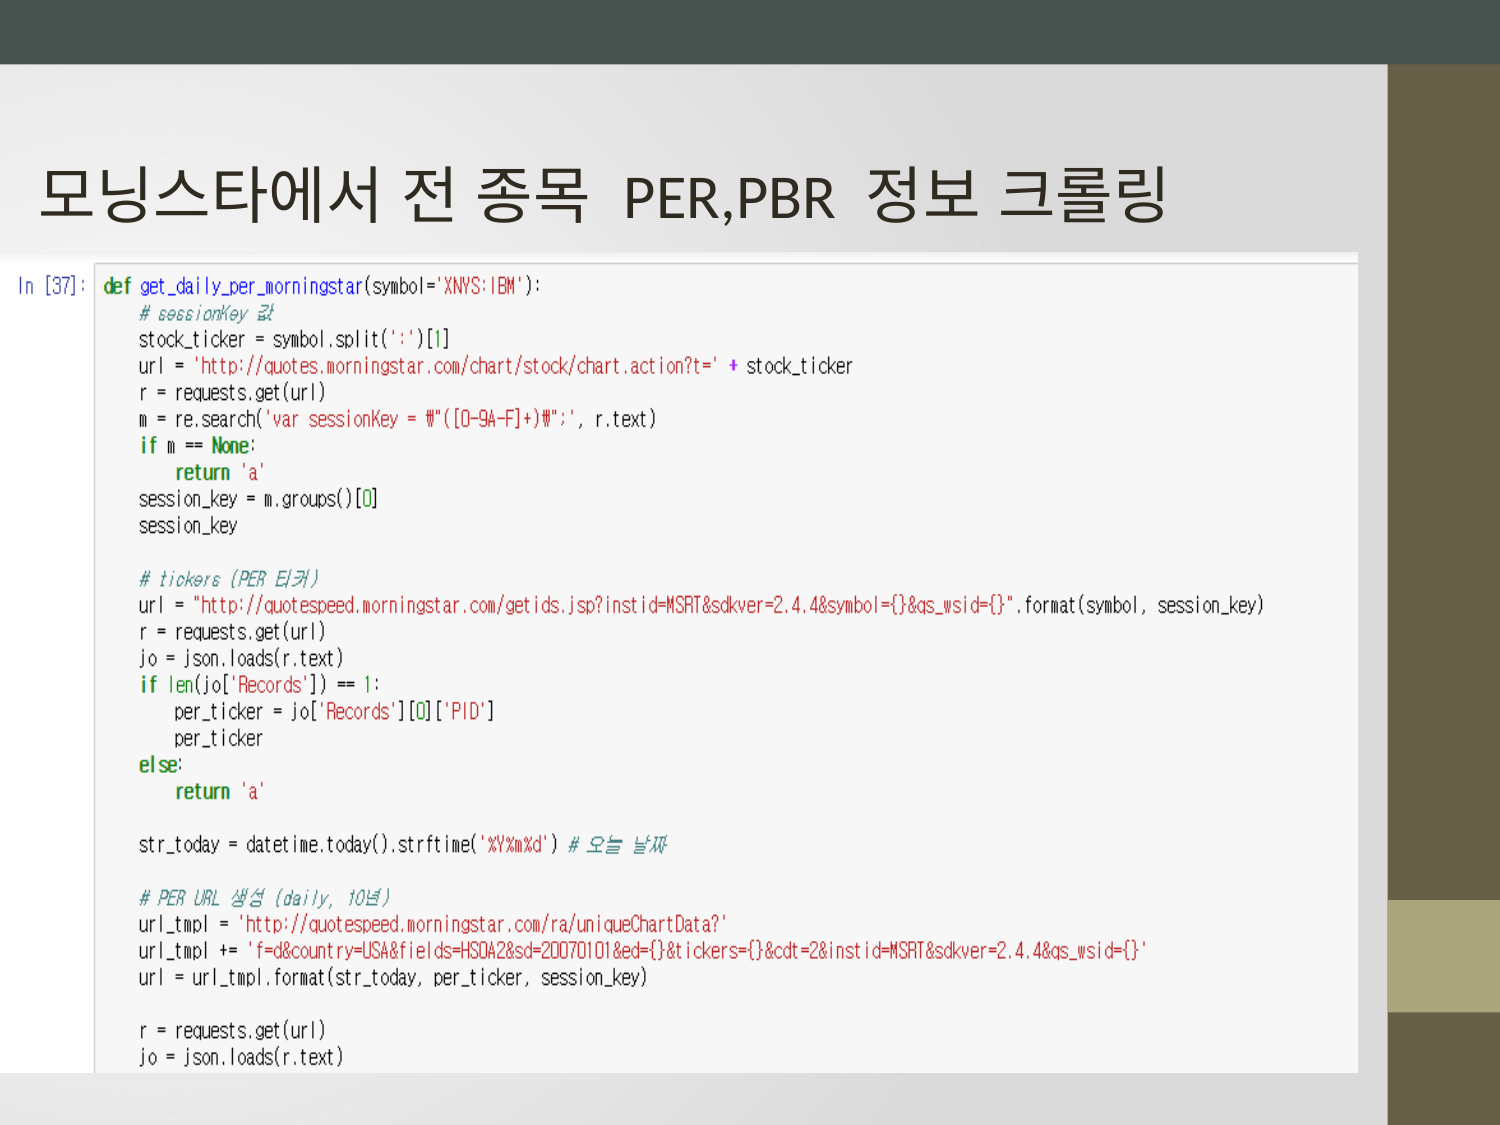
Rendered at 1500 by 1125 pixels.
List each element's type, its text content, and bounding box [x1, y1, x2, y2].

picture [0, 251, 1359, 1074]
text_box 모닝스타에서 전 종목 PER,PBR 정보 크롤링 [24, 148, 1358, 245]
text_box [0, 0, 1500, 66]
